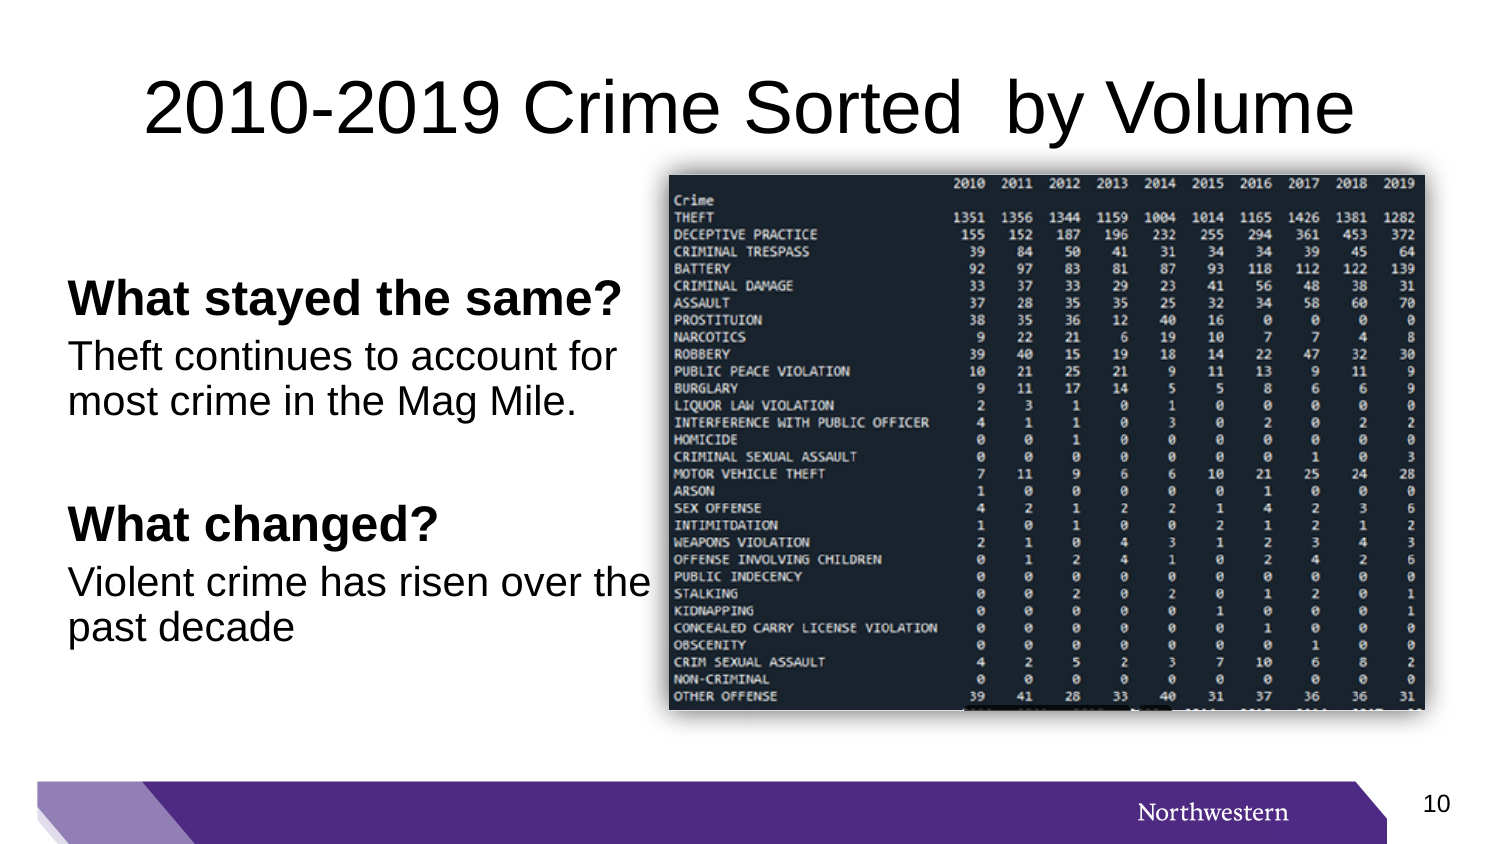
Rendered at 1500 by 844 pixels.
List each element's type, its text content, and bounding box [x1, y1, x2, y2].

slide_number 9 [1367, 782, 1466, 827]
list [669, 174, 1426, 711]
picture [0, 0, 1499, 844]
list What stayed the same? Theft continues to account for most crime in the Mag Mile. What changed? Violent crime has risen over the past decade [52, 194, 675, 752]
title 2010-2019 Crime Sorted by Volume [75, 33, 1425, 175]
